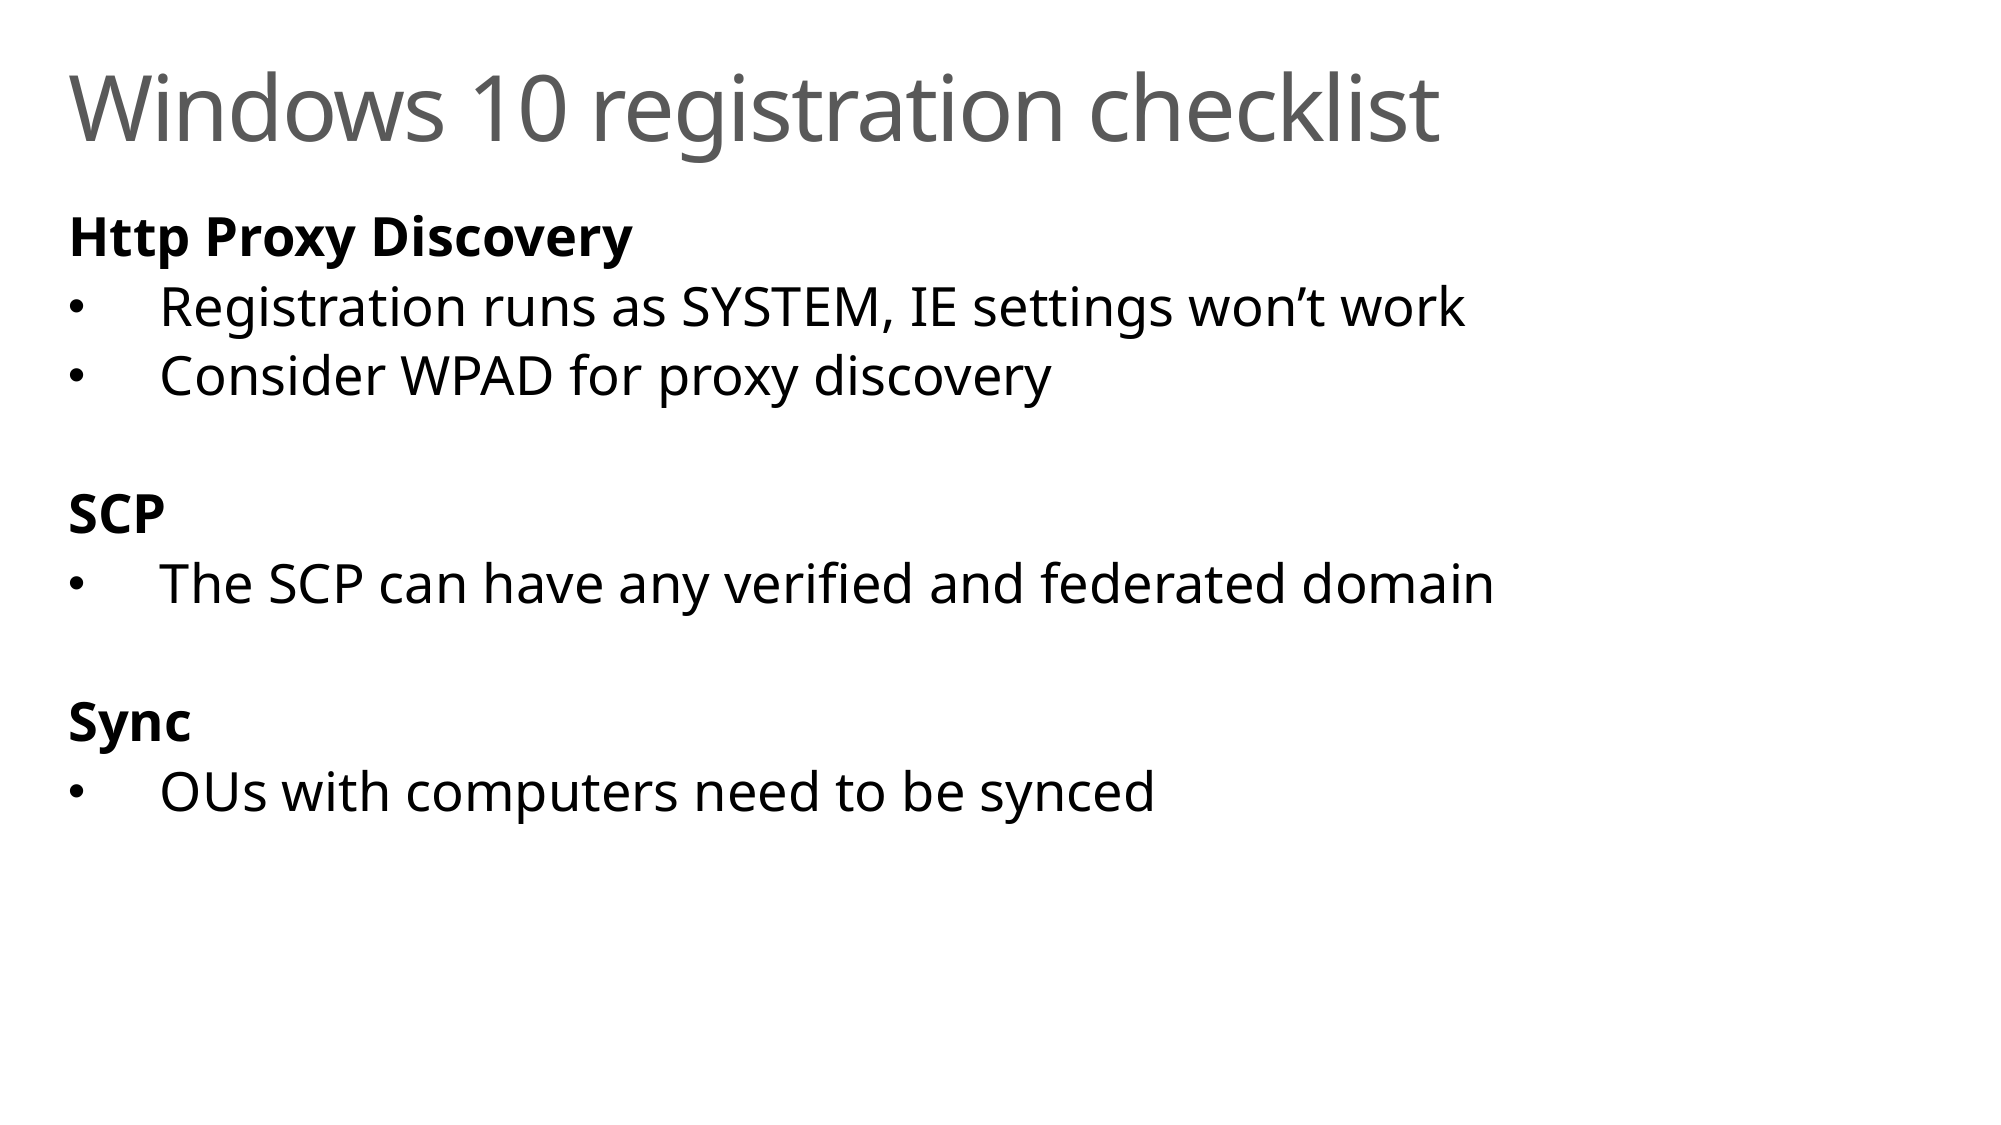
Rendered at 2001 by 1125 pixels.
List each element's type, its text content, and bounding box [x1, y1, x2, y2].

list Http Proxy Discovery Registration runs as SYSTEM, IE settings won’t work Consider WPAD for proxy discovery SCP The SCP can have any verified and federated domain Sync OUs with computers need to be synced [44, 195, 1957, 1090]
title Windows 10 registration checklist [44, 47, 1957, 195]
